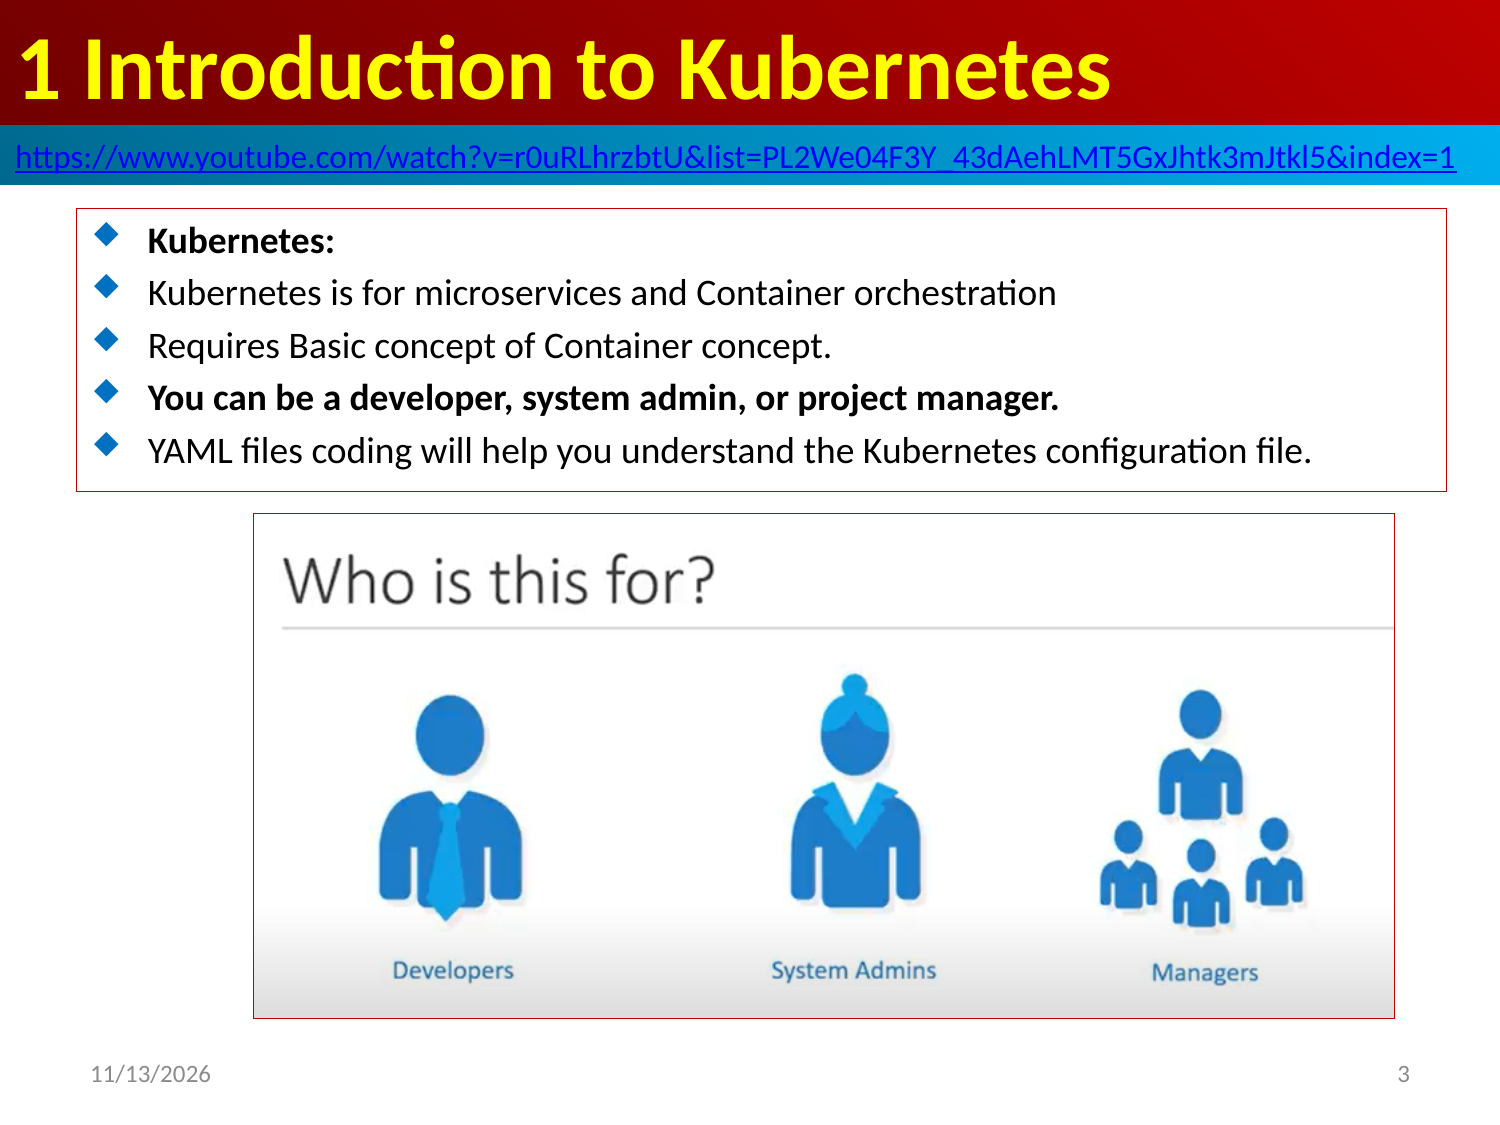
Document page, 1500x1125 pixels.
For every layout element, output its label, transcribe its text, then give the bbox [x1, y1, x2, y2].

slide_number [75, 1042, 425, 1103]
subtitle Kubernetes: Kubernetes is for microservices and Container orchestration Requires Basic concept of Container concept. You can be a developer, system admin, or project manager. YAML files coding will help you understand the Kubernetes configuration file. [76, 208, 1447, 492]
text_box https://www.youtube.com/watch?v=r0uRLhrzbtU&list=PL2We04F3Y_43dAehLMT5GxJhtk3mJtkl5&index=1 [0, 125, 1500, 185]
picture [253, 512, 1395, 1019]
slide_number 3 [1074, 1042, 1425, 1103]
title 1 Introduction to Kubernetes [0, 0, 1500, 125]
